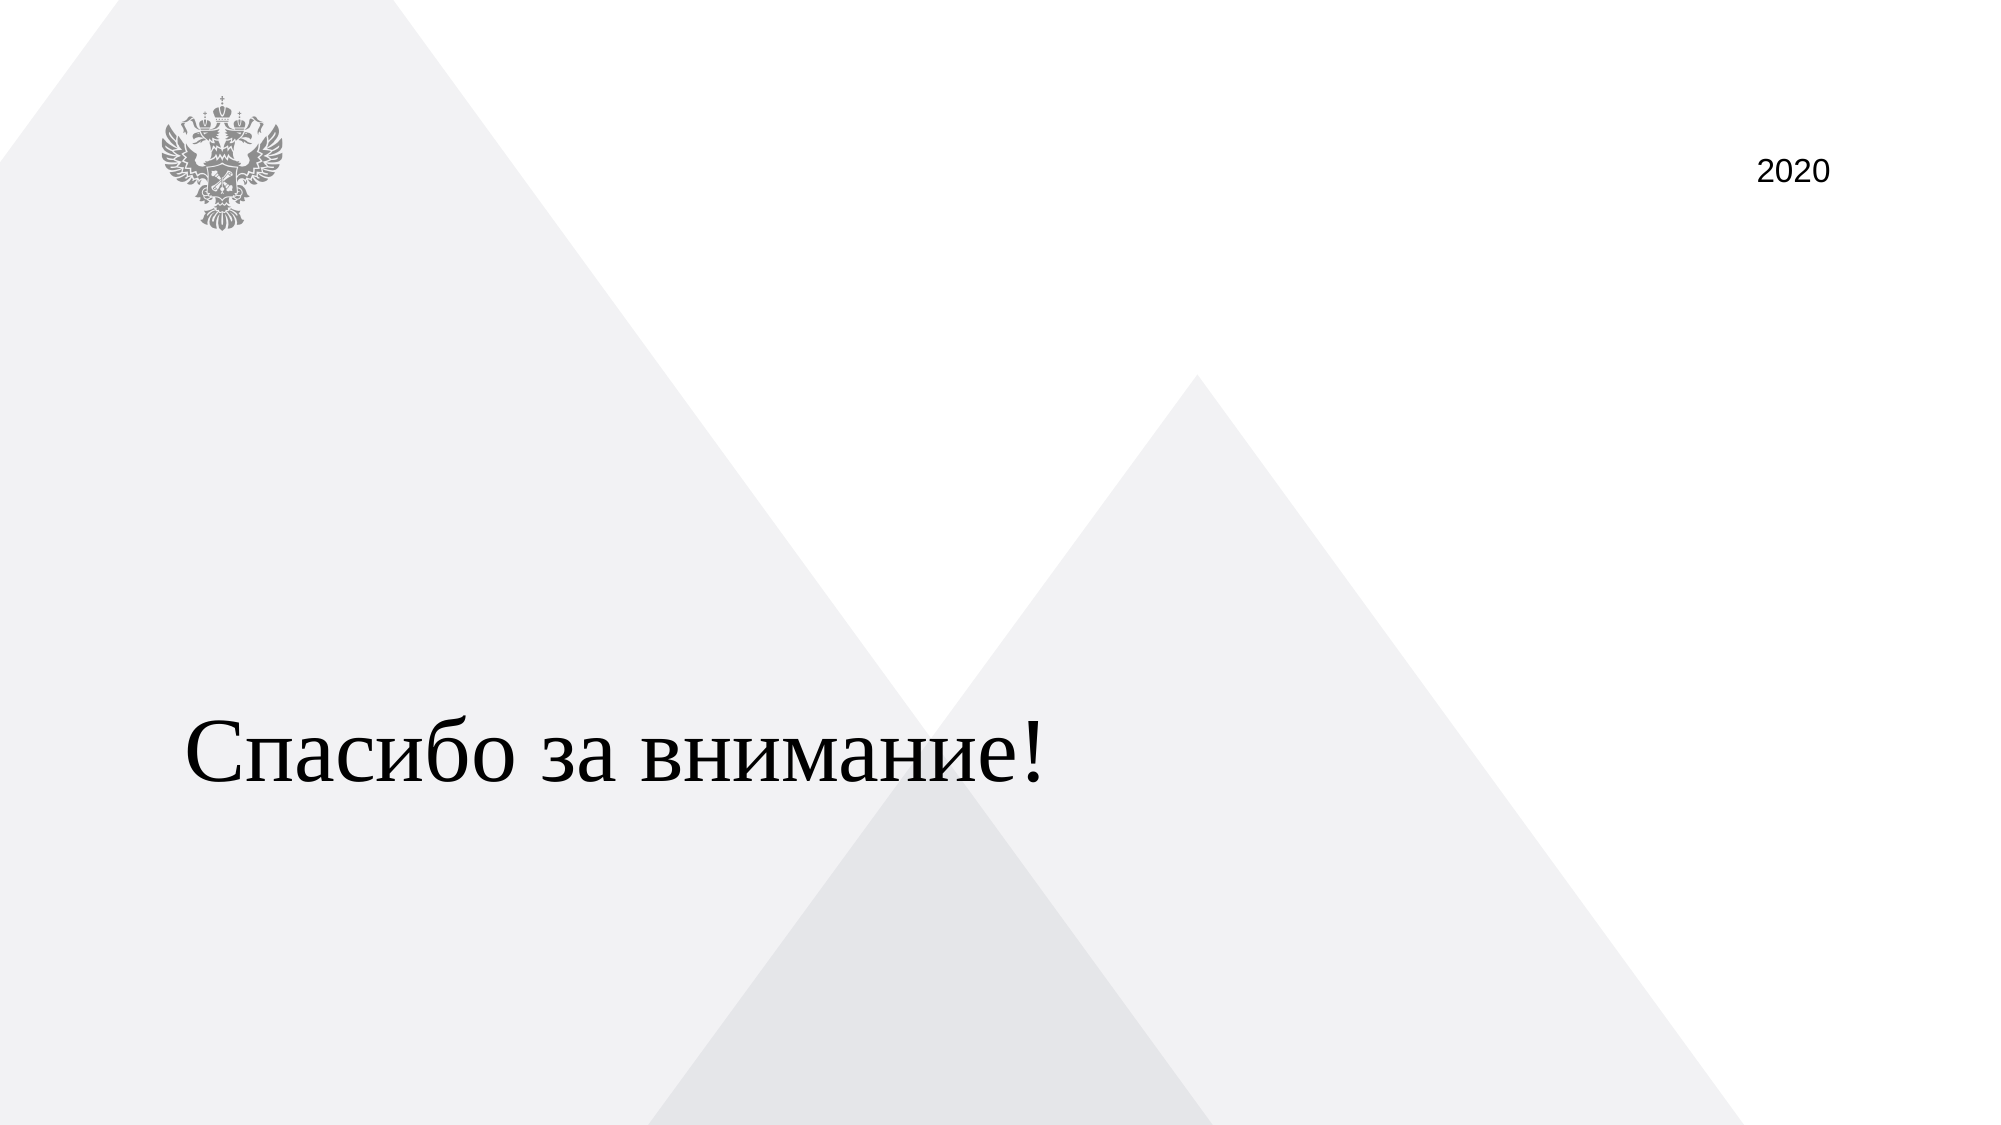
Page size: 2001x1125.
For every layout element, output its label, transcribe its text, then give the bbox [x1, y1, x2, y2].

picture [161, 96, 283, 231]
title Спасибо за внимание! [169, 569, 1820, 919]
